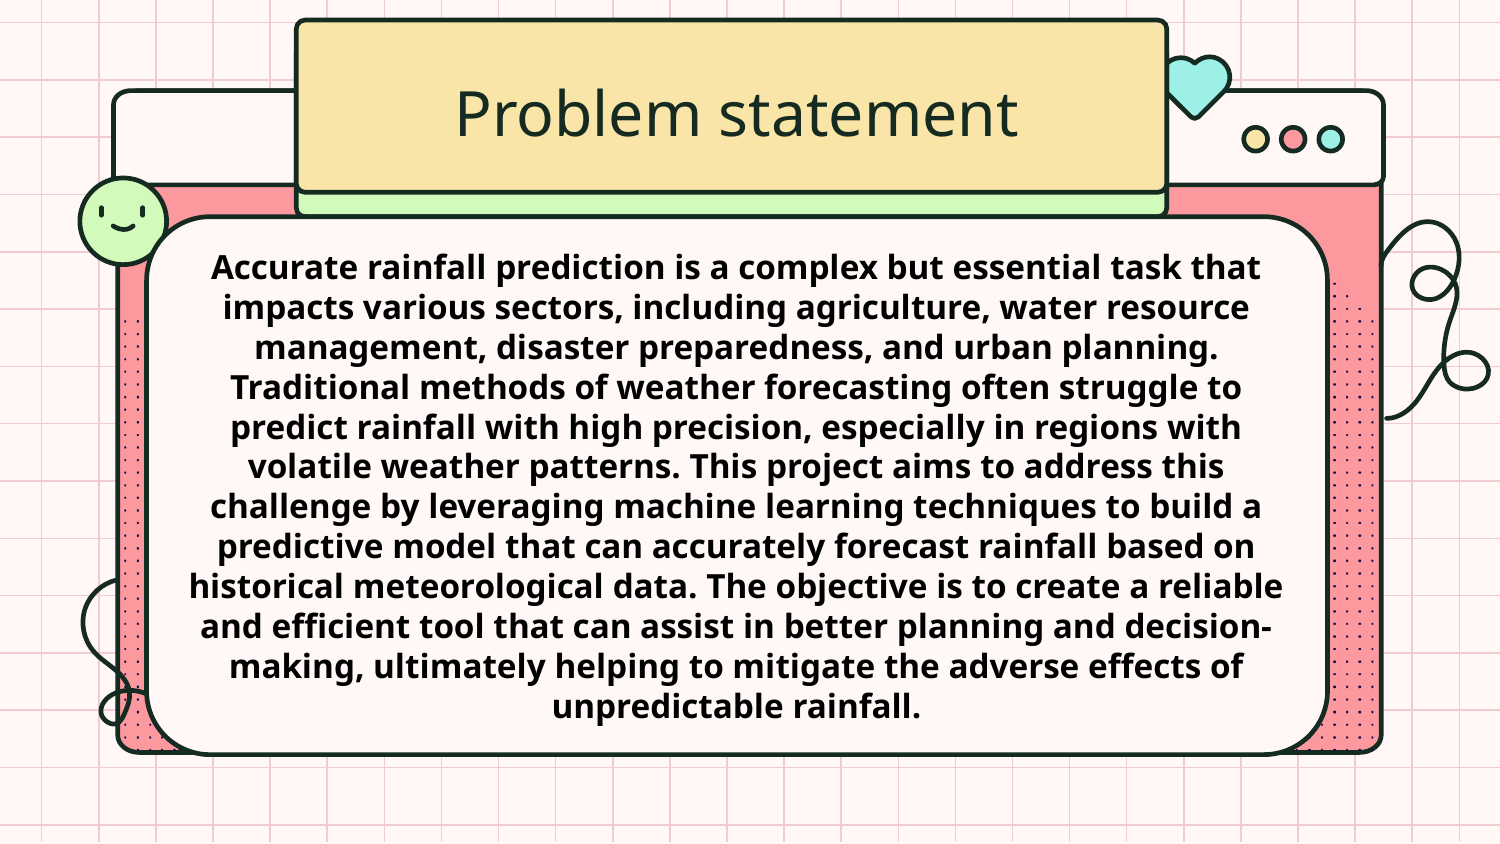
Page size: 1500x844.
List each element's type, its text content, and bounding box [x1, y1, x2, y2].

text_box Accurate rainfall prediction is a complex but essential task that impacts various sectors, including agriculture, water resource management, disaster preparedness, and urban planning. Traditional methods of weather forecasting often struggle to predict rainfall with high precision, especially in regions with volatile weather patterns. This project aims to address this challenge by leveraging machine learning techniques to build a predictive model that can accurately forecast rainfall based on historical meteorological data. The objective is to create a reliable and efficient tool that can assist in better planning and decision-making, ultimately helping to mitigate the adverse effects of unpredictable rainfall. [146, 216, 1328, 755]
picture [115, 693, 180, 756]
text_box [296, 19, 1168, 217]
picture [115, 260, 149, 690]
picture [115, 674, 125, 690]
picture [115, 693, 127, 721]
picture [168, 211, 296, 230]
picture [182, 211, 1379, 756]
